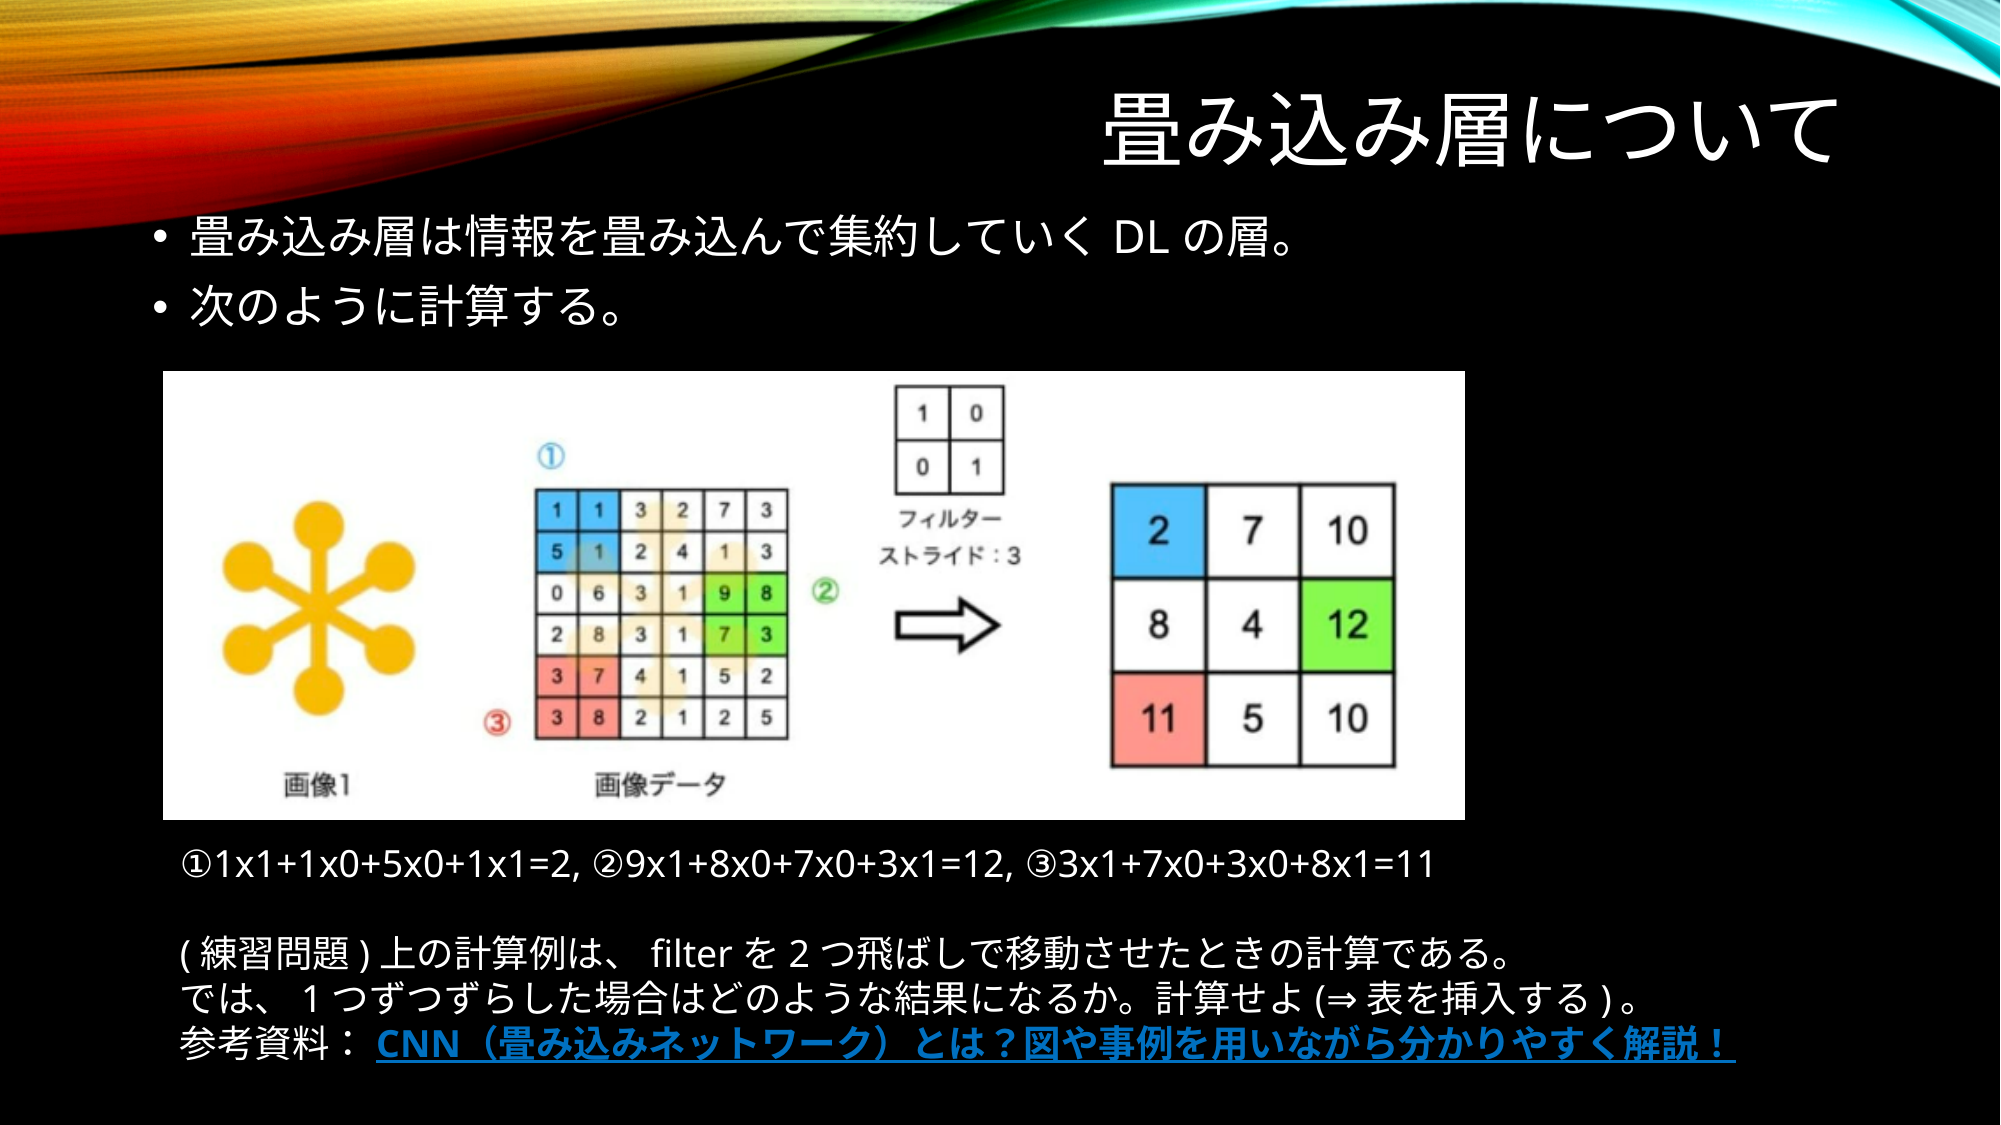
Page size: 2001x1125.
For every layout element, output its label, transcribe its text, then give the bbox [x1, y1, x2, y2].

picture [163, 371, 1465, 820]
text_box ①1x1+1x0+5x0+1x1=2, ②9x1+8x0+7x0+3x1=12, ③3x1+7x0+3x0+8x1=11 (練習問題)上の計算例は、filterを2つ飛ばしで移動させたときの計算である。 では、1つずつずらした場合はどのような結果になるか。計算せよ(⇒表を挿入する)。 参考資料：CNN（畳み込みネットワーク）とは？図や事例を用いながら分かりやすく解説！ [165, 832, 1778, 1082]
picture [0, 0, 2000, 237]
list 畳み込み層は情報を畳み込んで集約していくDLの層。 次のように計算する。 [137, 206, 1863, 1014]
title 畳み込み層について [137, 59, 1863, 206]
